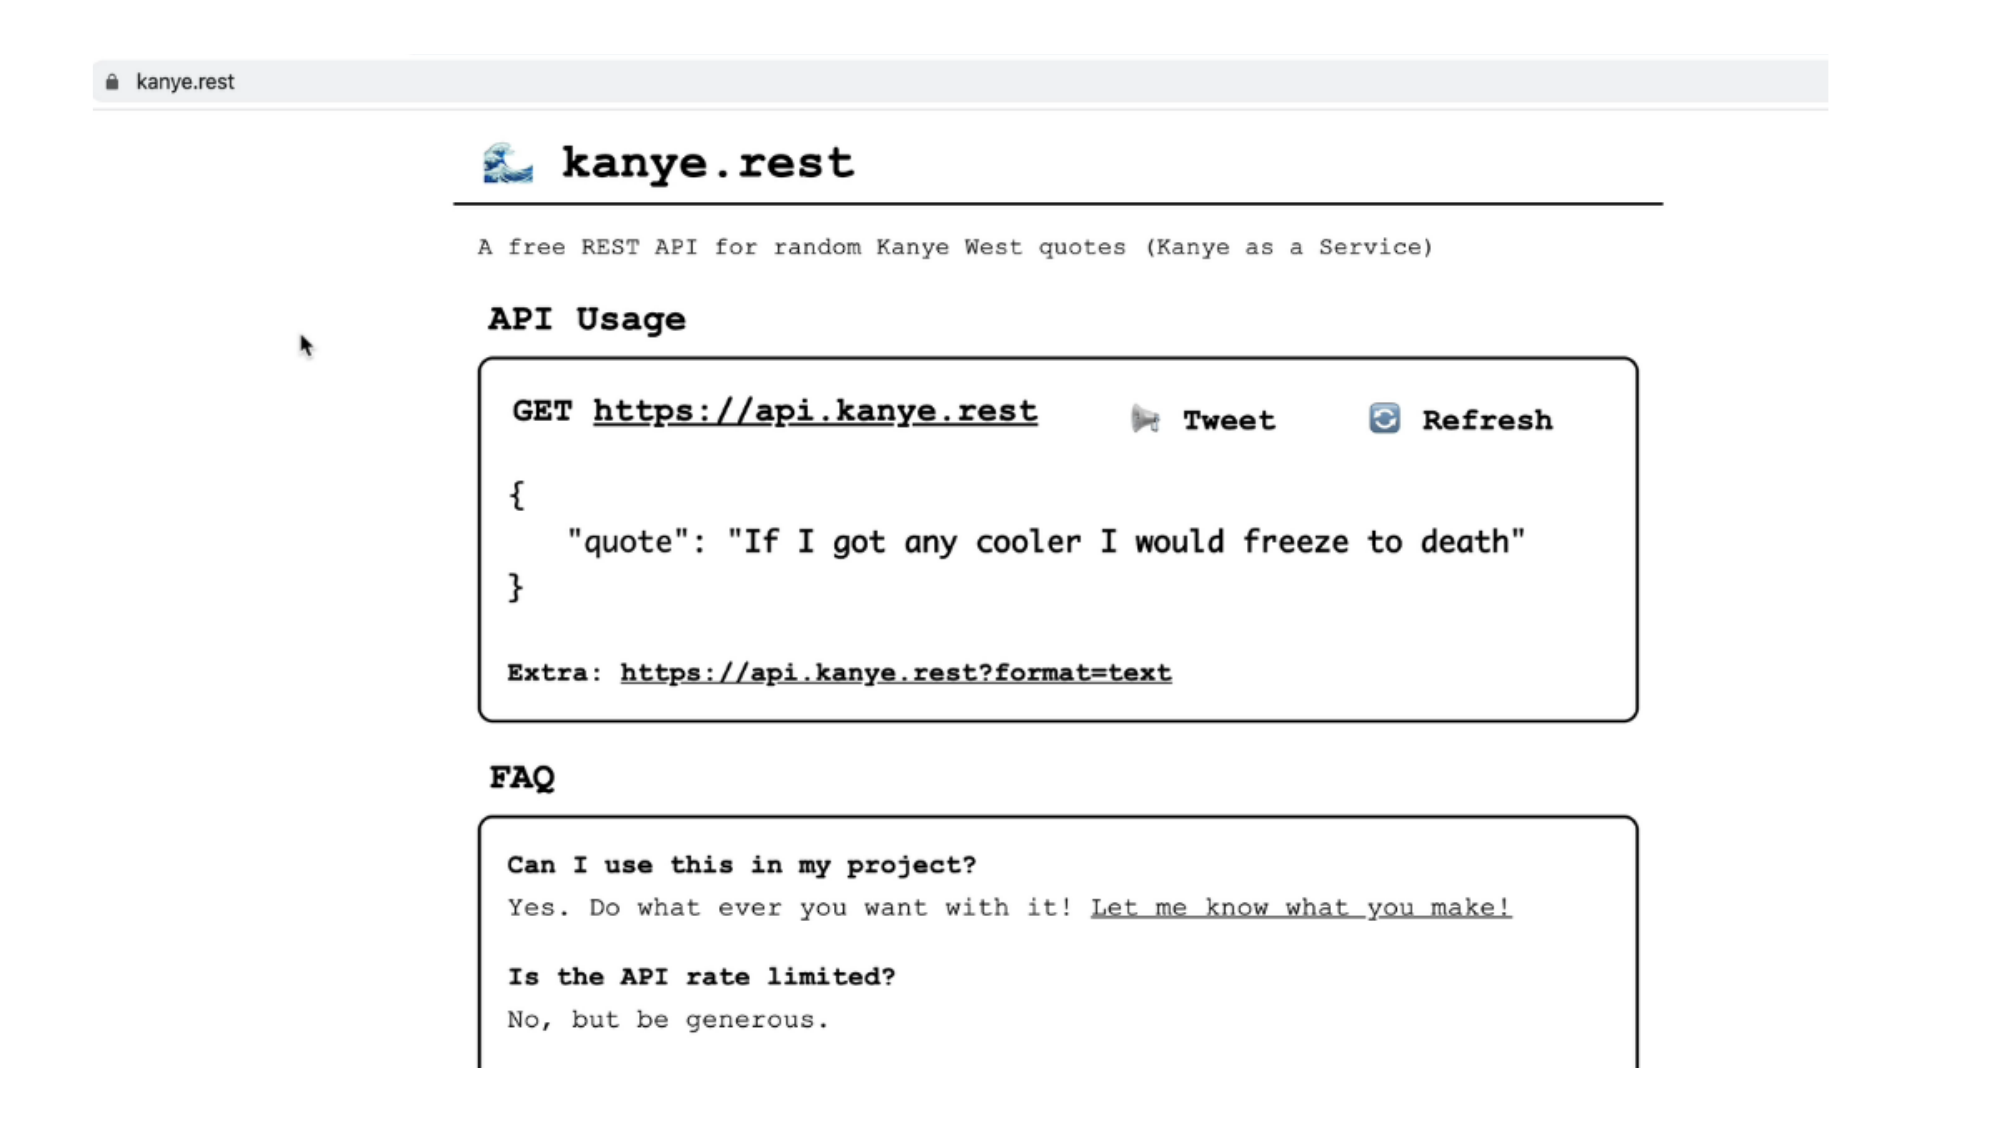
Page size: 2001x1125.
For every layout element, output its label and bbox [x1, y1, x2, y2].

picture [92, 54, 1829, 1068]
